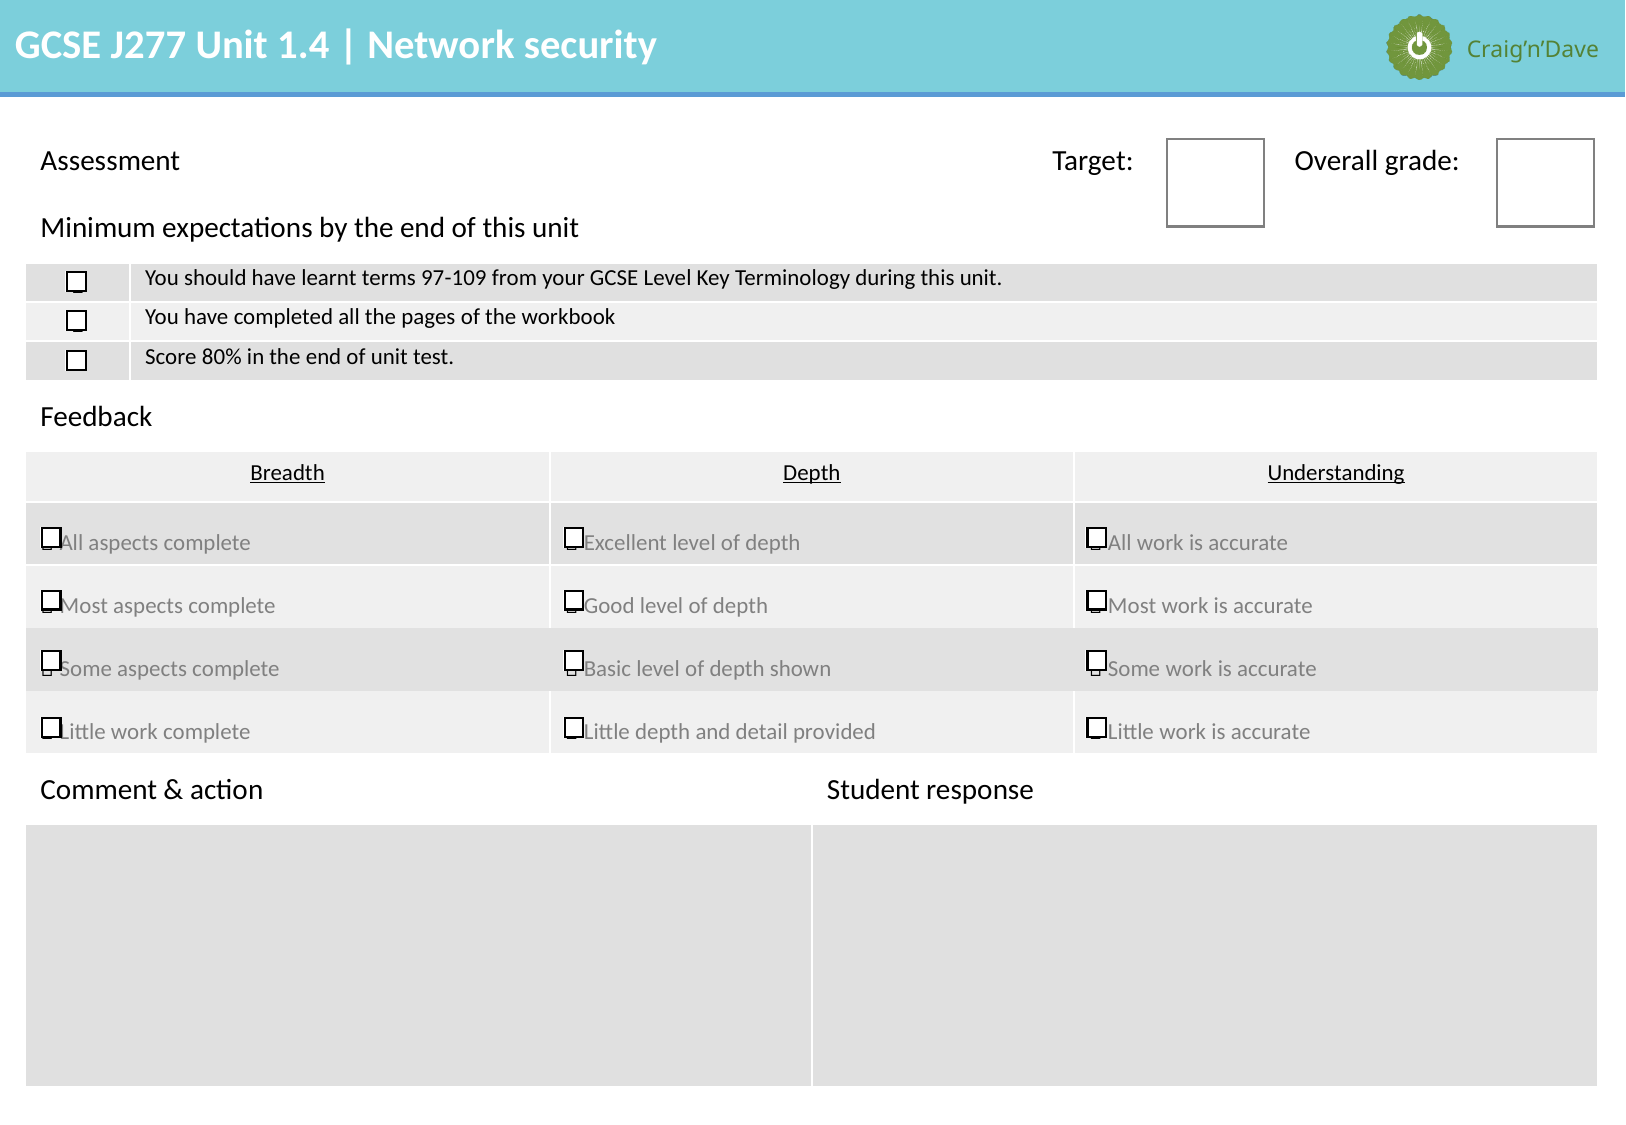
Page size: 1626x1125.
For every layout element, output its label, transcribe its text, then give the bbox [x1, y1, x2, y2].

table_cell  Little work complete [26, 691, 549, 753]
table_cell [813, 825, 1597, 1086]
table_header Target: [1038, 123, 1279, 191]
table_cell  Some work is accurate [1074, 628, 1598, 691]
table_cell  [26, 303, 129, 340]
table_cell  Little work is accurate [1075, 691, 1597, 753]
table_cell You have completed all the pages of the workbook [131, 303, 1597, 340]
text_box [1496, 138, 1595, 228]
table_cell Depth [551, 452, 1073, 501]
text_box [1166, 138, 1265, 228]
table_cell Understanding [1075, 452, 1597, 501]
table_cell  [26, 342, 129, 380]
picture [1384, 12, 1454, 82]
table_cell Breadth [26, 452, 549, 501]
table_cell  Most aspects complete [26, 566, 549, 628]
table_cell  [26, 264, 129, 301]
table_cell Score 80% in the end of unit test. [131, 342, 1597, 380]
table_cell  All aspects complete [26, 503, 549, 564]
table_cell  Some aspects complete [26, 628, 550, 691]
table_cell  Basic level of depth shown [550, 628, 1074, 691]
table_cell  Little depth and detail provided [551, 691, 1073, 753]
table_cell Feedback [26, 381, 1597, 450]
table_header Overall grade: [1280, 123, 1597, 191]
table_cell  Most work is accurate [1075, 566, 1597, 628]
table_cell You should have learnt terms 97-109 from your GCSE Level Key Terminology during this unit. [131, 264, 1597, 301]
table_cell  All work is accurate [1075, 503, 1597, 564]
table_cell Minimum expectations by the end of this unit [26, 193, 1597, 262]
table_cell  Excellent level of depth [551, 503, 1073, 564]
table_header Assessment [26, 123, 1036, 191]
table_cell [26, 825, 811, 1086]
table_cell  Good level of depth [551, 566, 1073, 628]
table_cell Comment & action [26, 755, 811, 824]
table_cell Student response [813, 755, 1597, 824]
